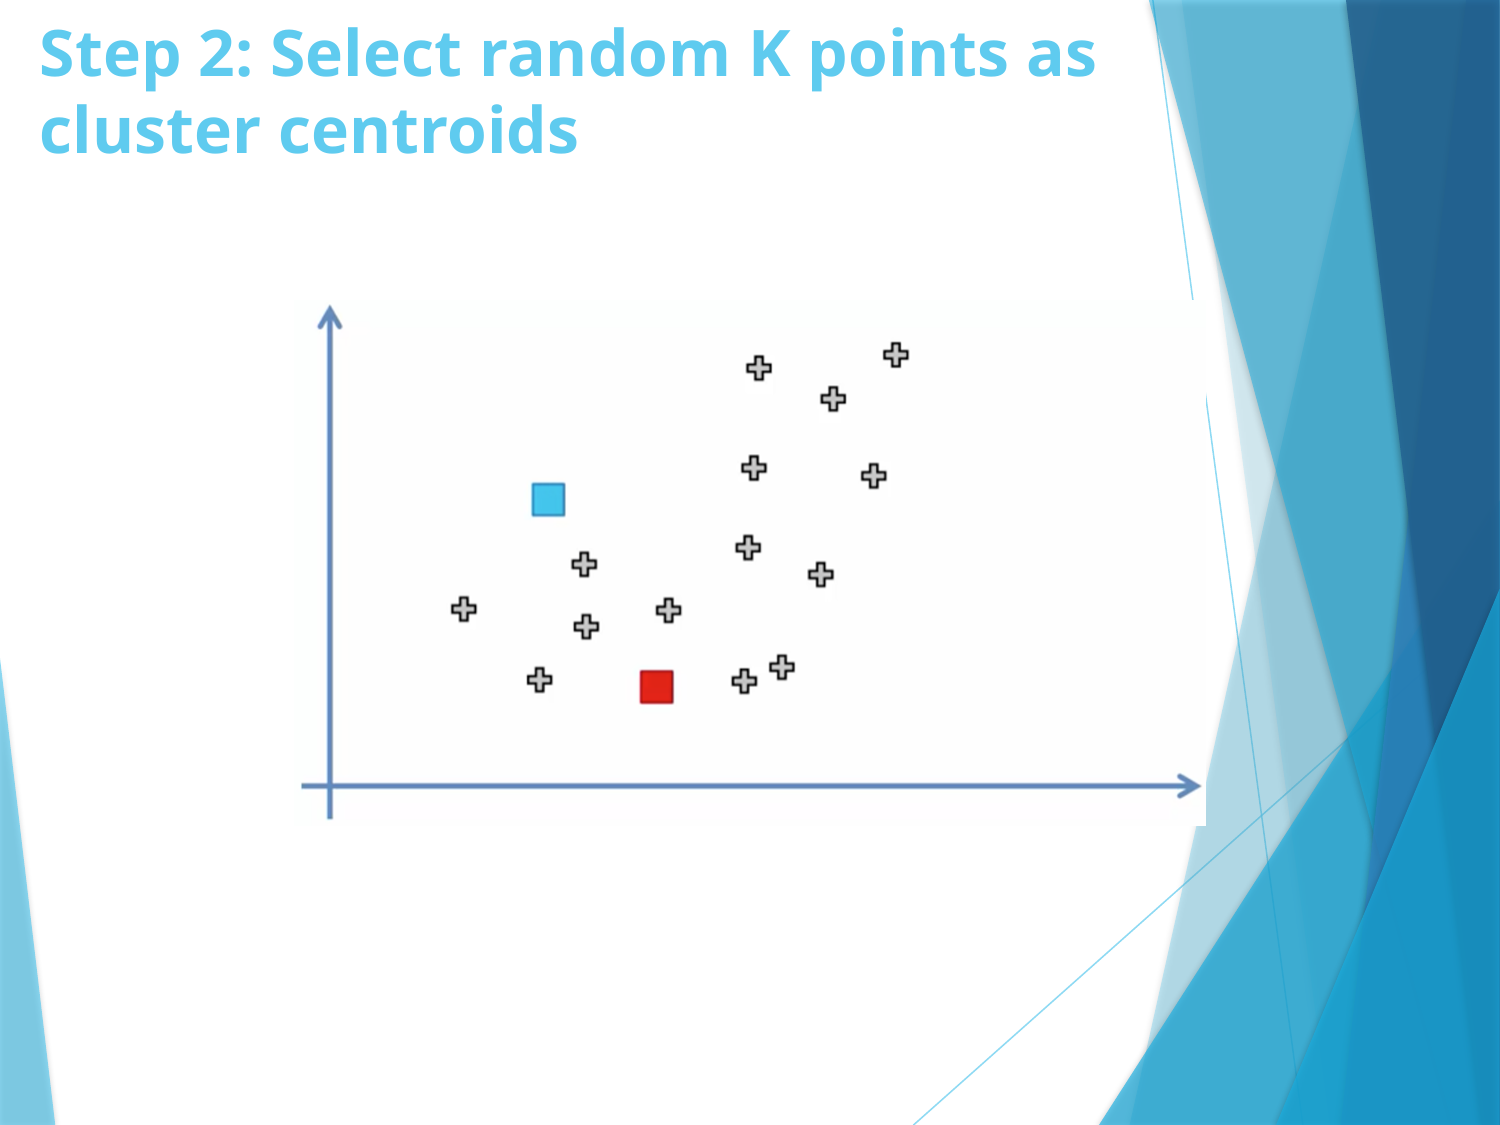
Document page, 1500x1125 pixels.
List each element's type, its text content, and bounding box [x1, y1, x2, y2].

picture [293, 299, 1207, 826]
title Step 2: Select random K points as cluster centroids [24, 3, 1175, 175]
